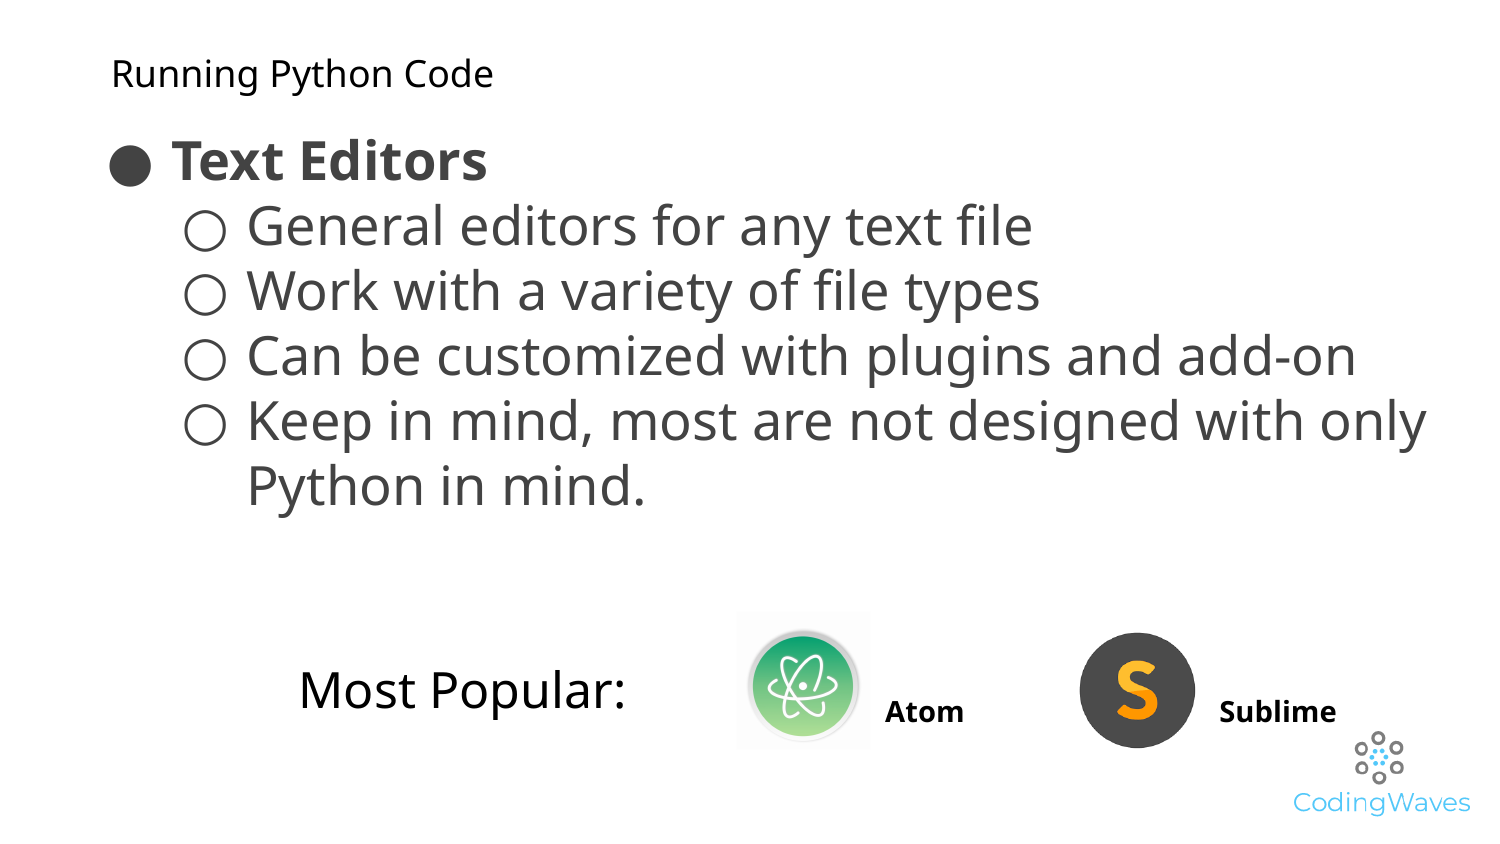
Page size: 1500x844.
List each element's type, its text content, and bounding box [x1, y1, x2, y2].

picture [1063, 616, 1211, 764]
picture [735, 610, 871, 751]
title Running Python Code [95, 35, 581, 130]
text_box Most Popular: [283, 643, 723, 738]
picture [1289, 724, 1480, 823]
text_box Atom [874, 678, 1037, 730]
text_box Sublime [1216, 678, 1371, 730]
list Text Editors General editors for any text file Work with a variety of file types Can be customized with plugins and add-on Keep in mind, most are not designed with only Python in mind. [81, 111, 1479, 635]
